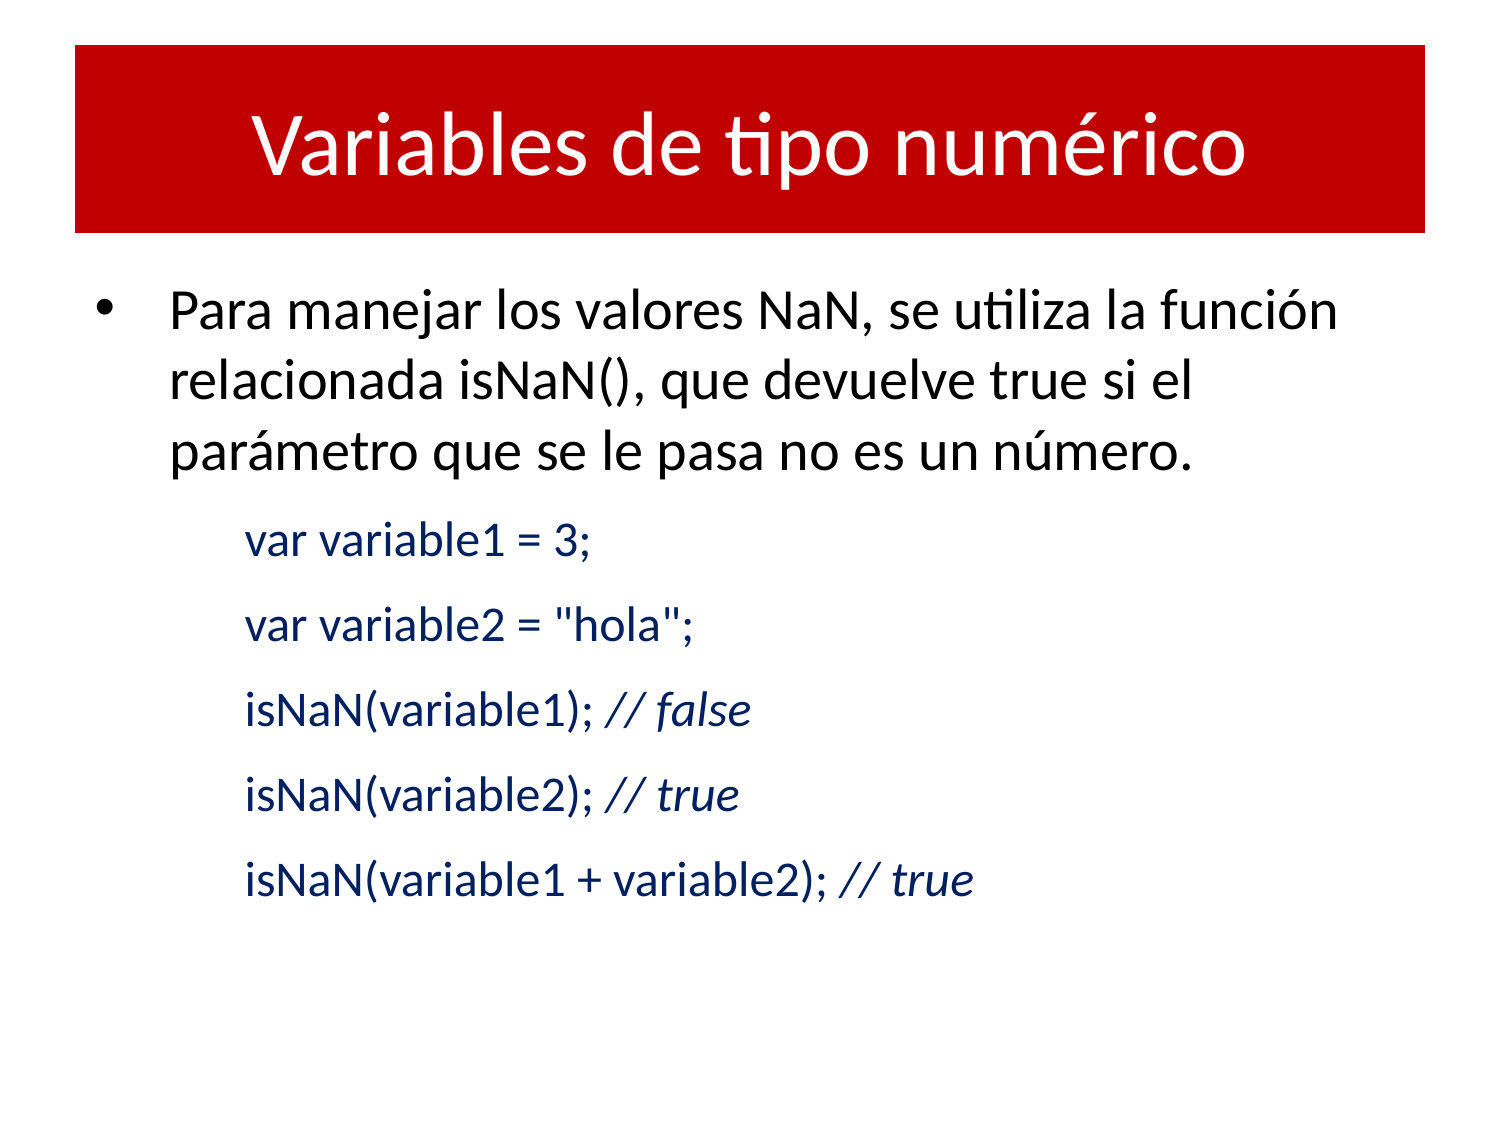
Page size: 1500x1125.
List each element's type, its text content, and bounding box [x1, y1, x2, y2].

text_box Para manejar los valores NaN, se utiliza la función relacionada isNaN(), que devuelve true si el parámetro que se le pasa no es un número. var variable1 = 3; var variable2 = "hola"; isNaN(variable1); // false isNaN(variable2); // true isNaN(variable1 + variable2); // true [79, 264, 1415, 914]
title Variables de tipo numérico [75, 45, 1425, 233]
